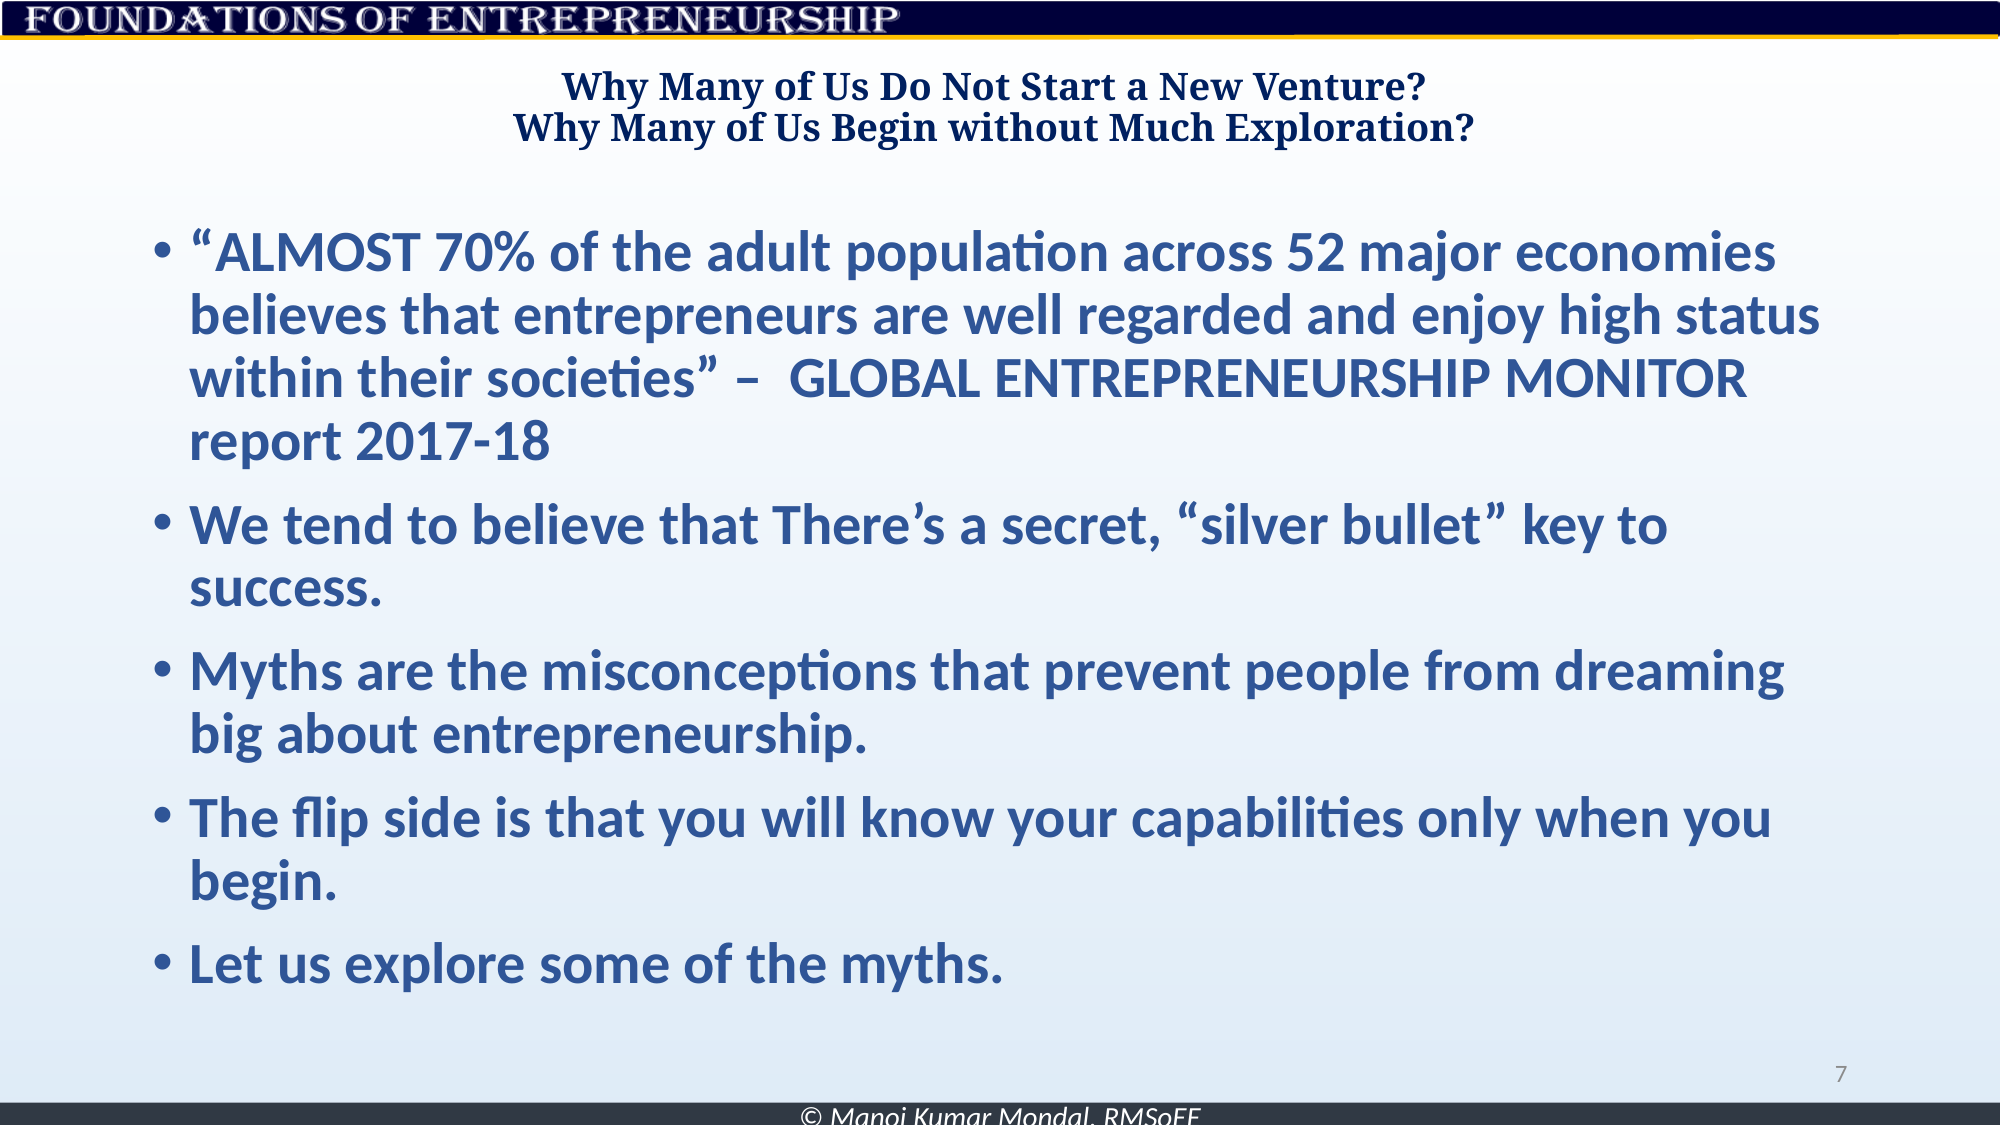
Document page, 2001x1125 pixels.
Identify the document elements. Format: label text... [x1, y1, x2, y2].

picture [0, 0, 2000, 42]
list “ALMOST 70% of the adult population across 52 major economies believes that entrepreneurs are well regarded and enjoy high status within their societies” – GLOBAL ENTREPRENEURSHIP MONITOR report 2017-18 We tend to believe that There’s a secret, “silver bullet” key to success. Myths are the misconceptions that prevent people from dreaming big about entrepreneurship. The flip side is that you will know your capabilities only when you begin. Let us explore some of the myths. [137, 214, 1863, 1056]
title Why Many of Us Do Not Start a New Venture? Why Many of Us Begin without Much Exploration? [137, 59, 1863, 158]
slide_number 7 [1412, 1042, 1863, 1103]
